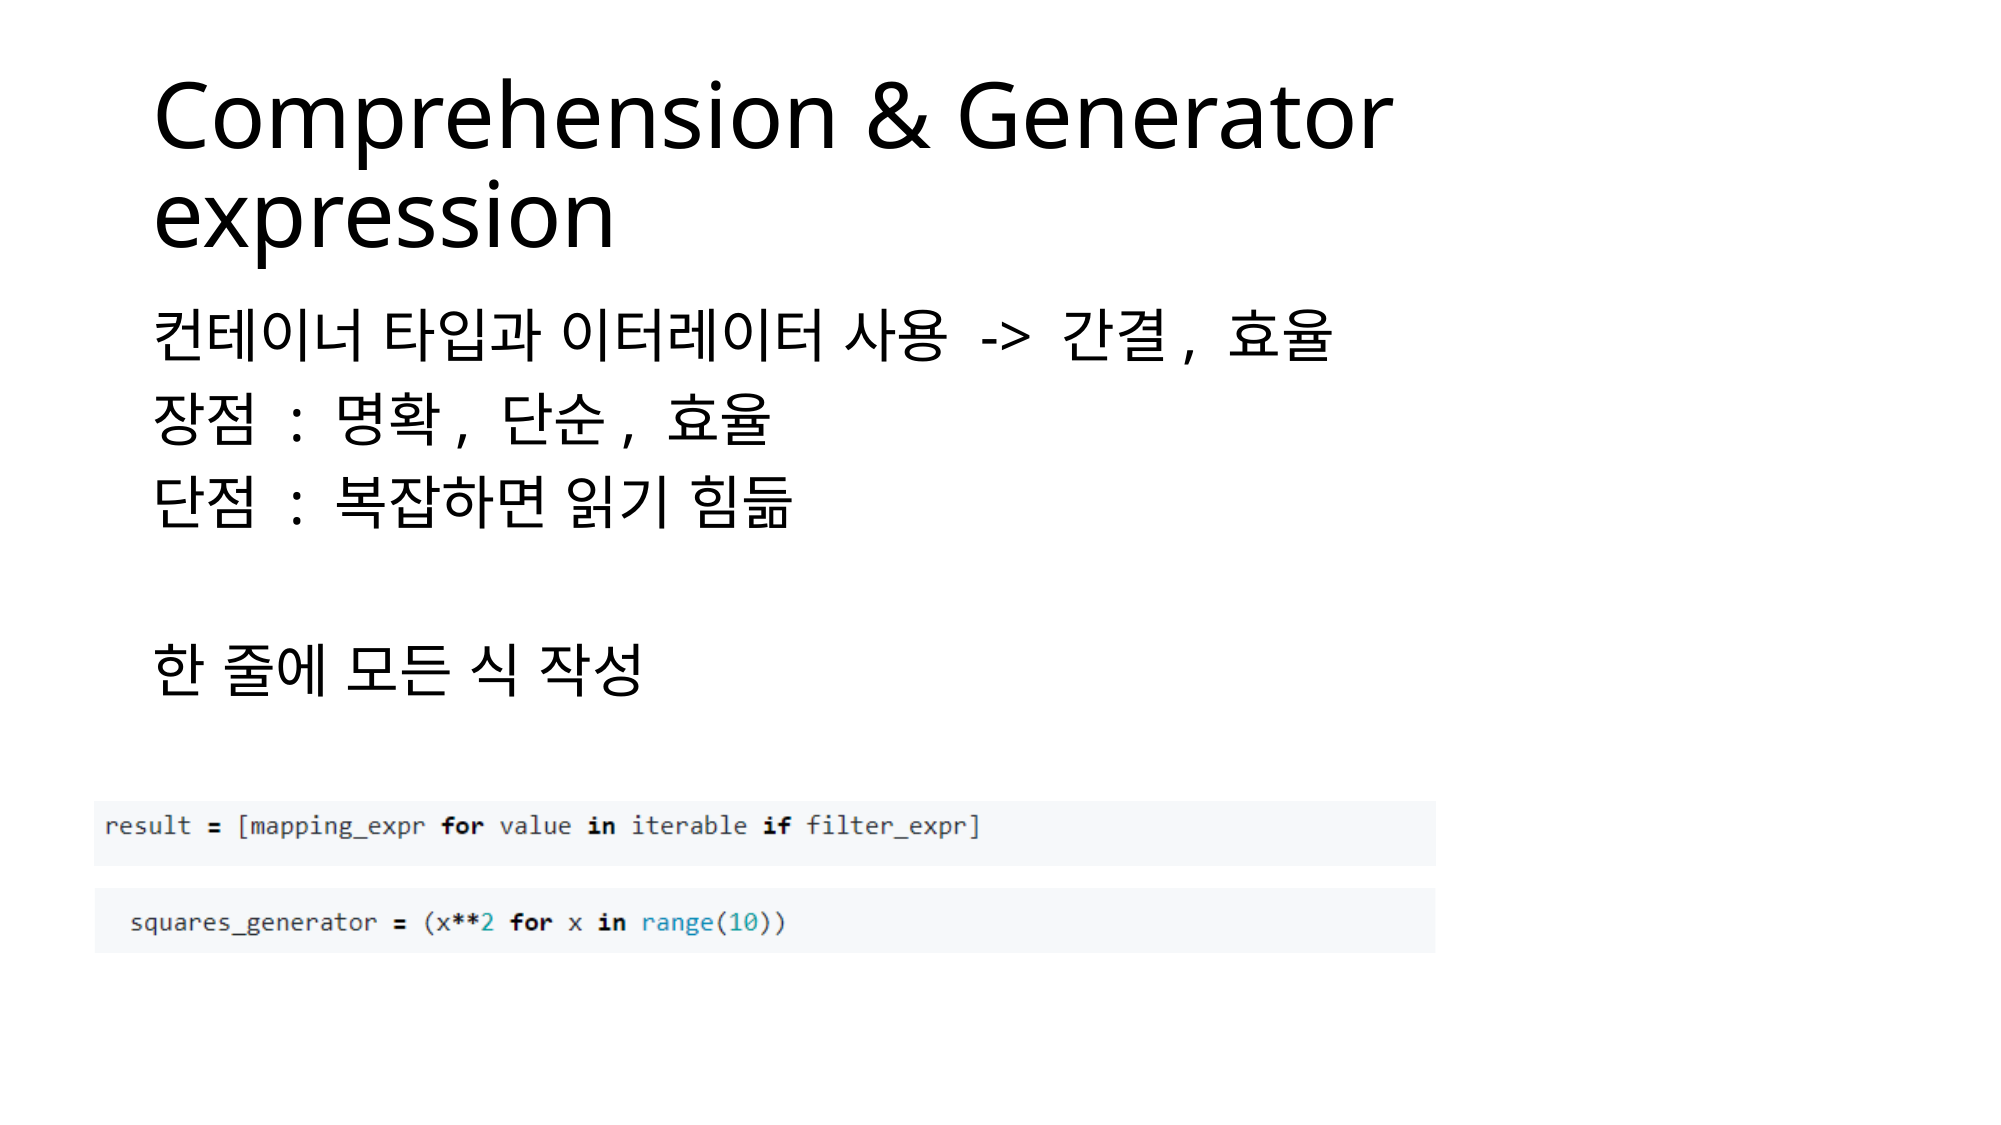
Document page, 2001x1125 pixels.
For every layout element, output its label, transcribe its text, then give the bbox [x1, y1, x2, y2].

list 컨테이너 타입과 이터레이터 사용 -> 간결, 효율 장점 : 명확, 단순, 효율 단점 : 복잡하면 읽기 힘듦 한 줄에 모든 식 작성 [137, 299, 1863, 1014]
picture [94, 801, 1436, 866]
picture [94, 888, 1436, 953]
title Comprehension & Generator expression [137, 59, 1863, 278]
